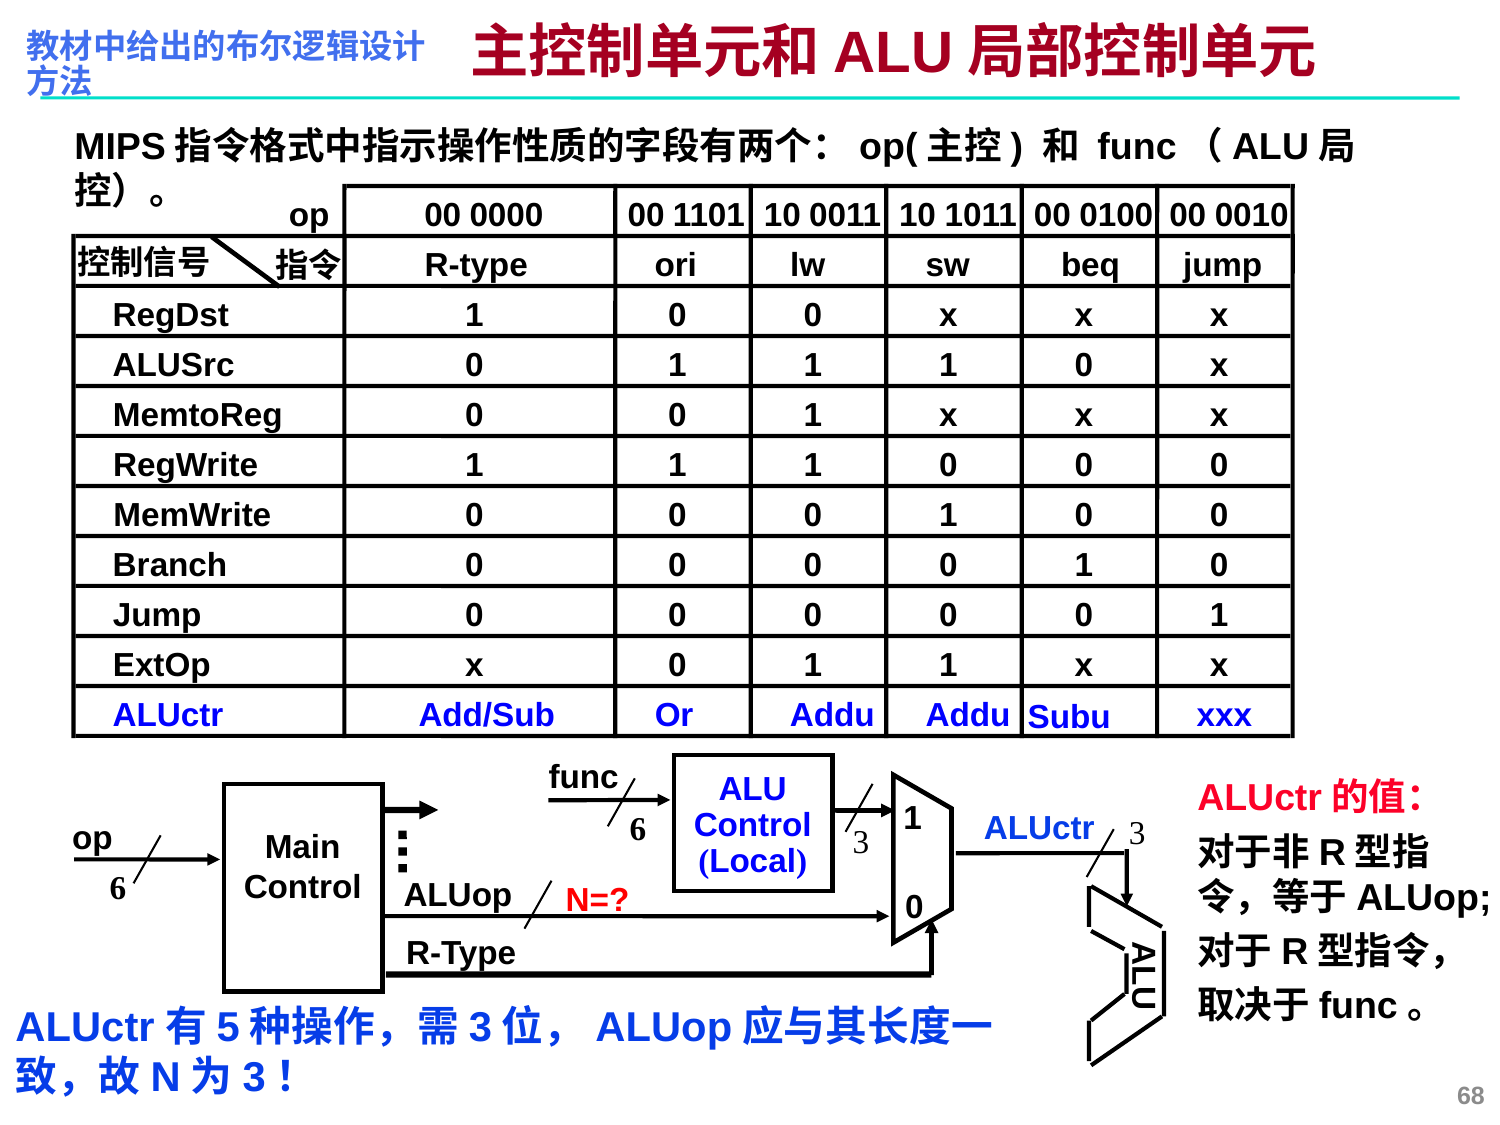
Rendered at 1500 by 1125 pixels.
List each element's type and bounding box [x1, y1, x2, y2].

slide_number [1162, 1065, 1500, 1125]
text_box [1197, 765, 1500, 1034]
title [459, 20, 1385, 90]
text_box [59, 114, 1465, 744]
text_box [16, 26, 460, 105]
text_box [0, 747, 1173, 1109]
